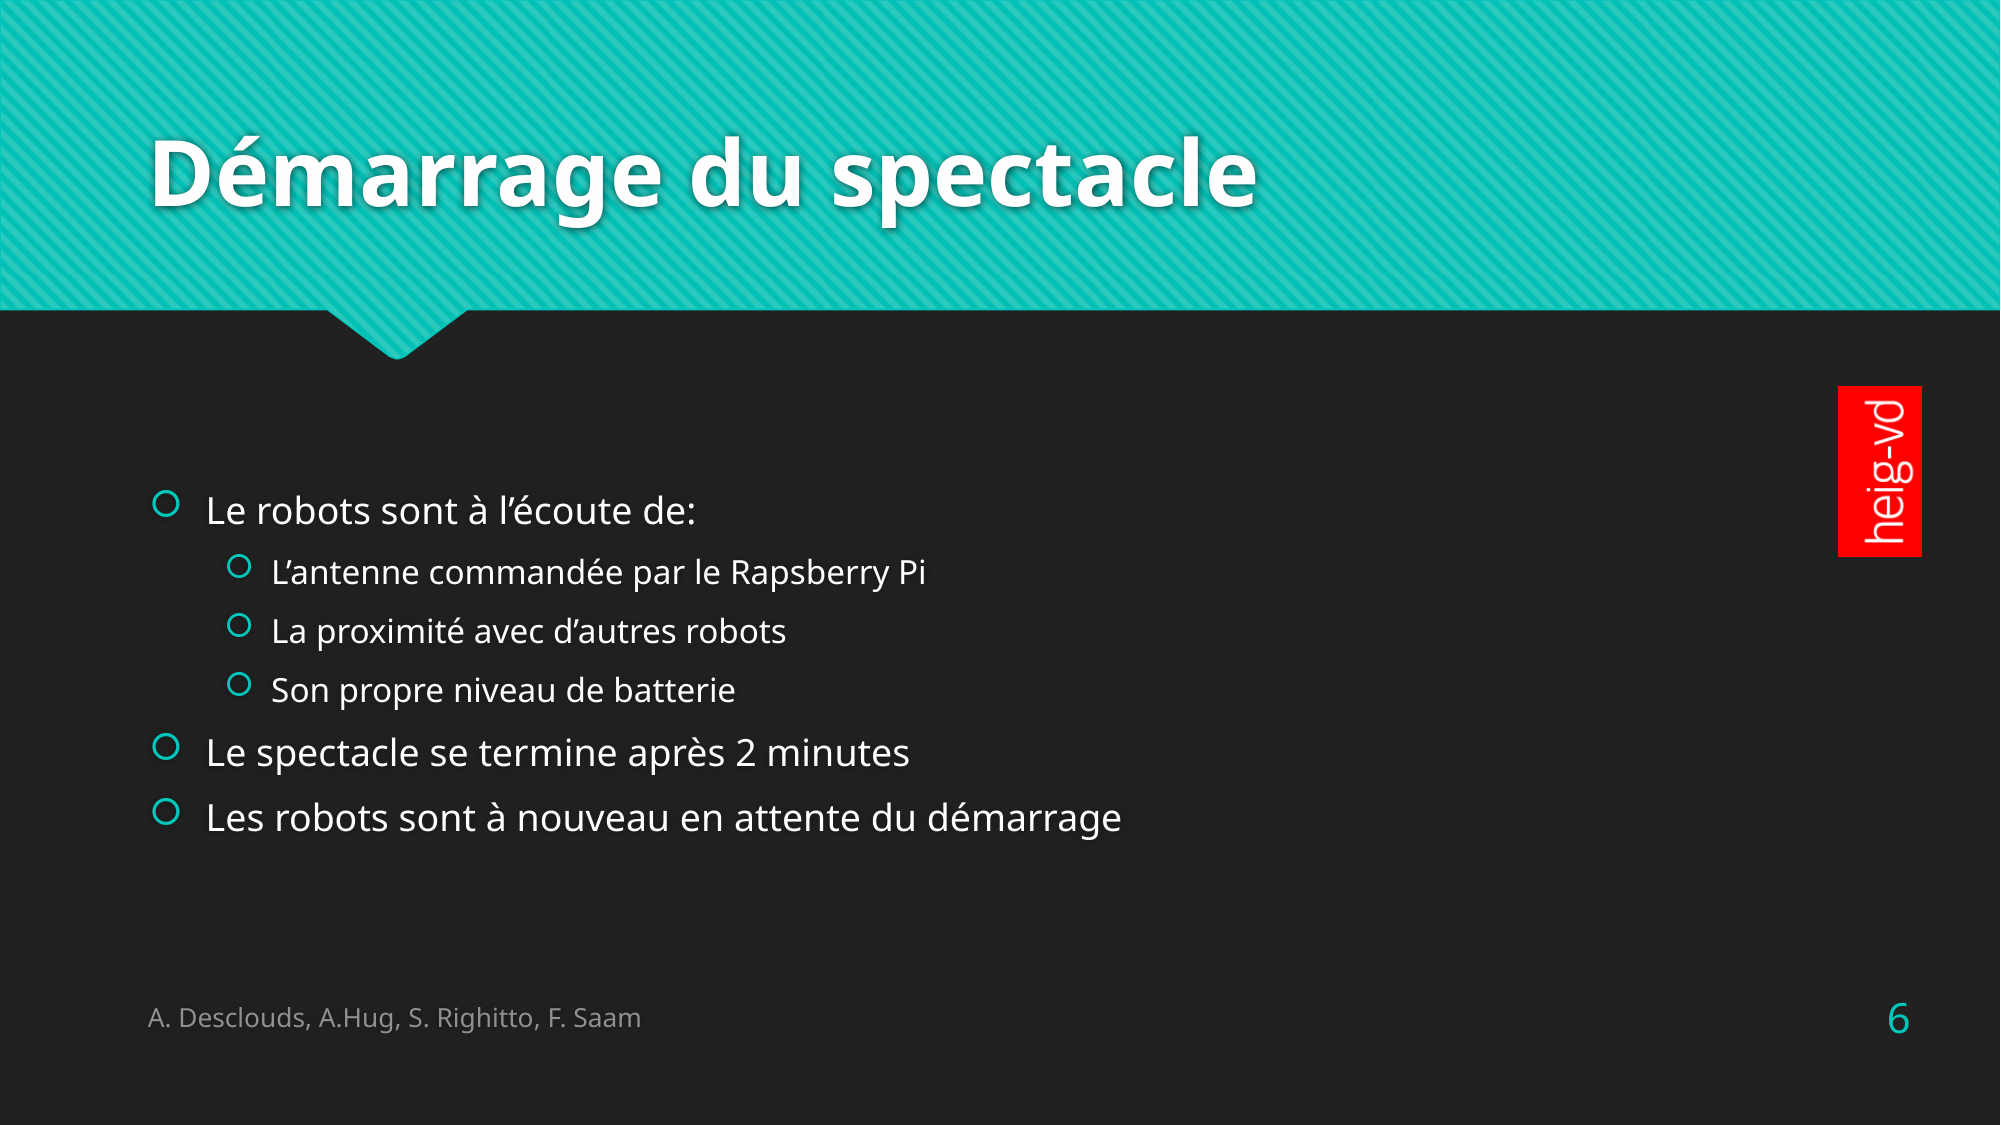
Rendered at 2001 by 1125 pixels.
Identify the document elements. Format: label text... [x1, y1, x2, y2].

title Démarrage du spectacle [132, 73, 1868, 233]
list Le robots sont à l’écoute de: L’antenne commandée par le Rapsberry Pi La proximité avec d’autres robots Son propre niveau de batterie Le spectacle se termine après 2 minutes Les robots sont à nouveau en attente du démarrage [134, 364, 1866, 962]
slide_number 6 [1751, 970, 1926, 1051]
text_box A. Desclouds, A.Hug, S. Righitto, F. Saam [132, 992, 1868, 1064]
picture [1838, 385, 1922, 558]
